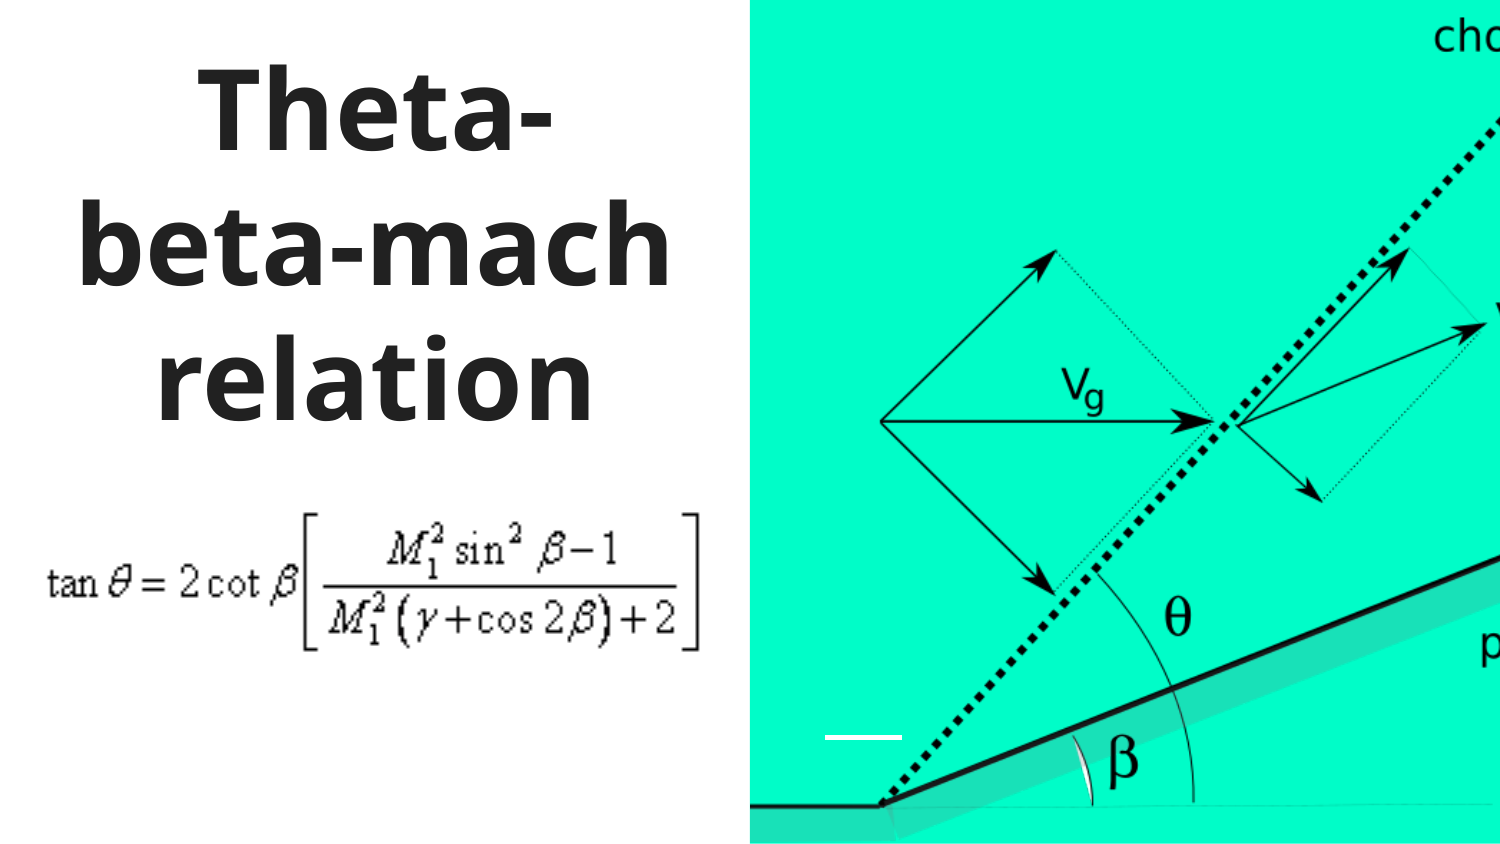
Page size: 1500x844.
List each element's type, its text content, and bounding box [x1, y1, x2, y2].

title Theta-beta-mach relation [43, 177, 708, 458]
picture [43, 481, 708, 673]
picture [749, 0, 1500, 844]
